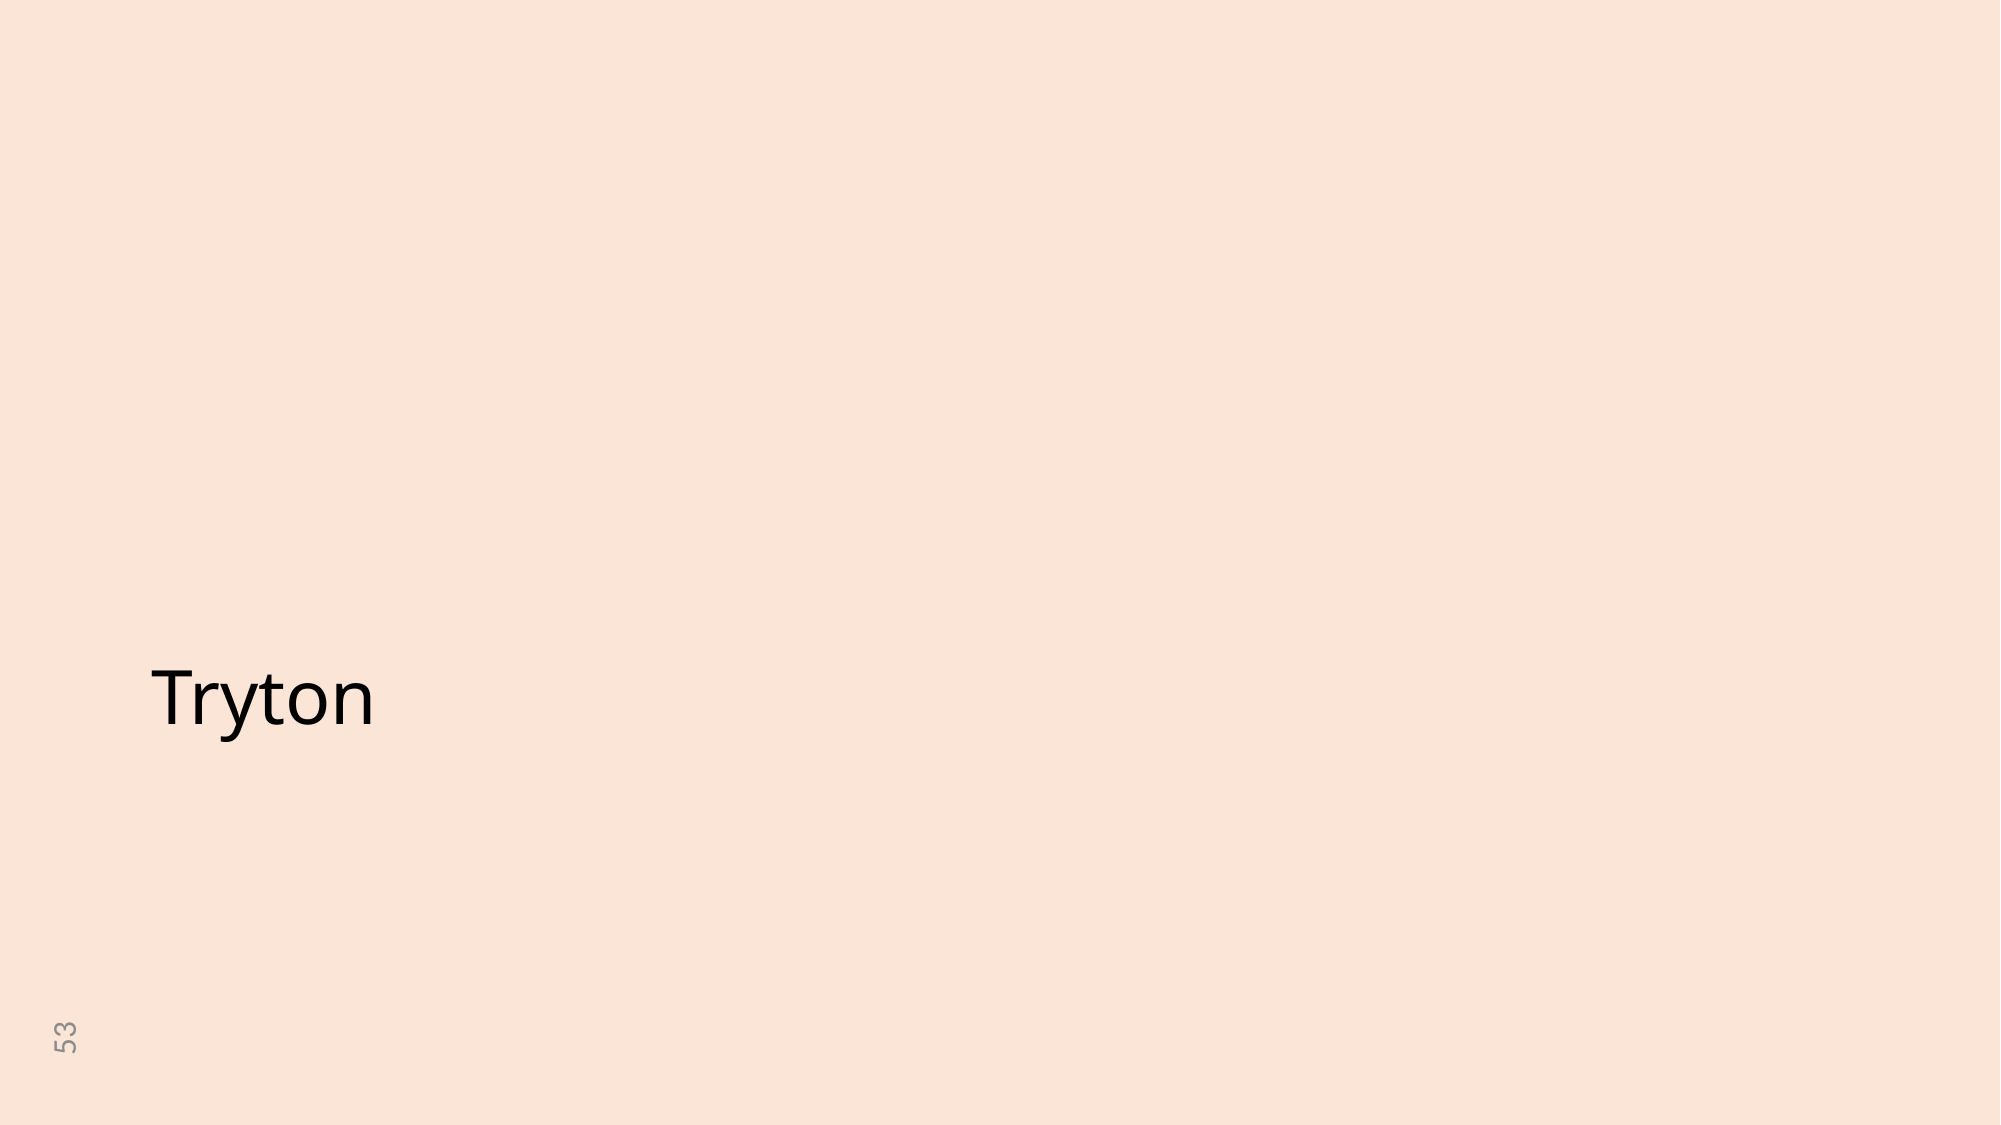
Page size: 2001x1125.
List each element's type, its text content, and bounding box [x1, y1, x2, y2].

slide_number 53 [32, 969, 93, 1108]
title Tryton [136, 280, 1862, 749]
